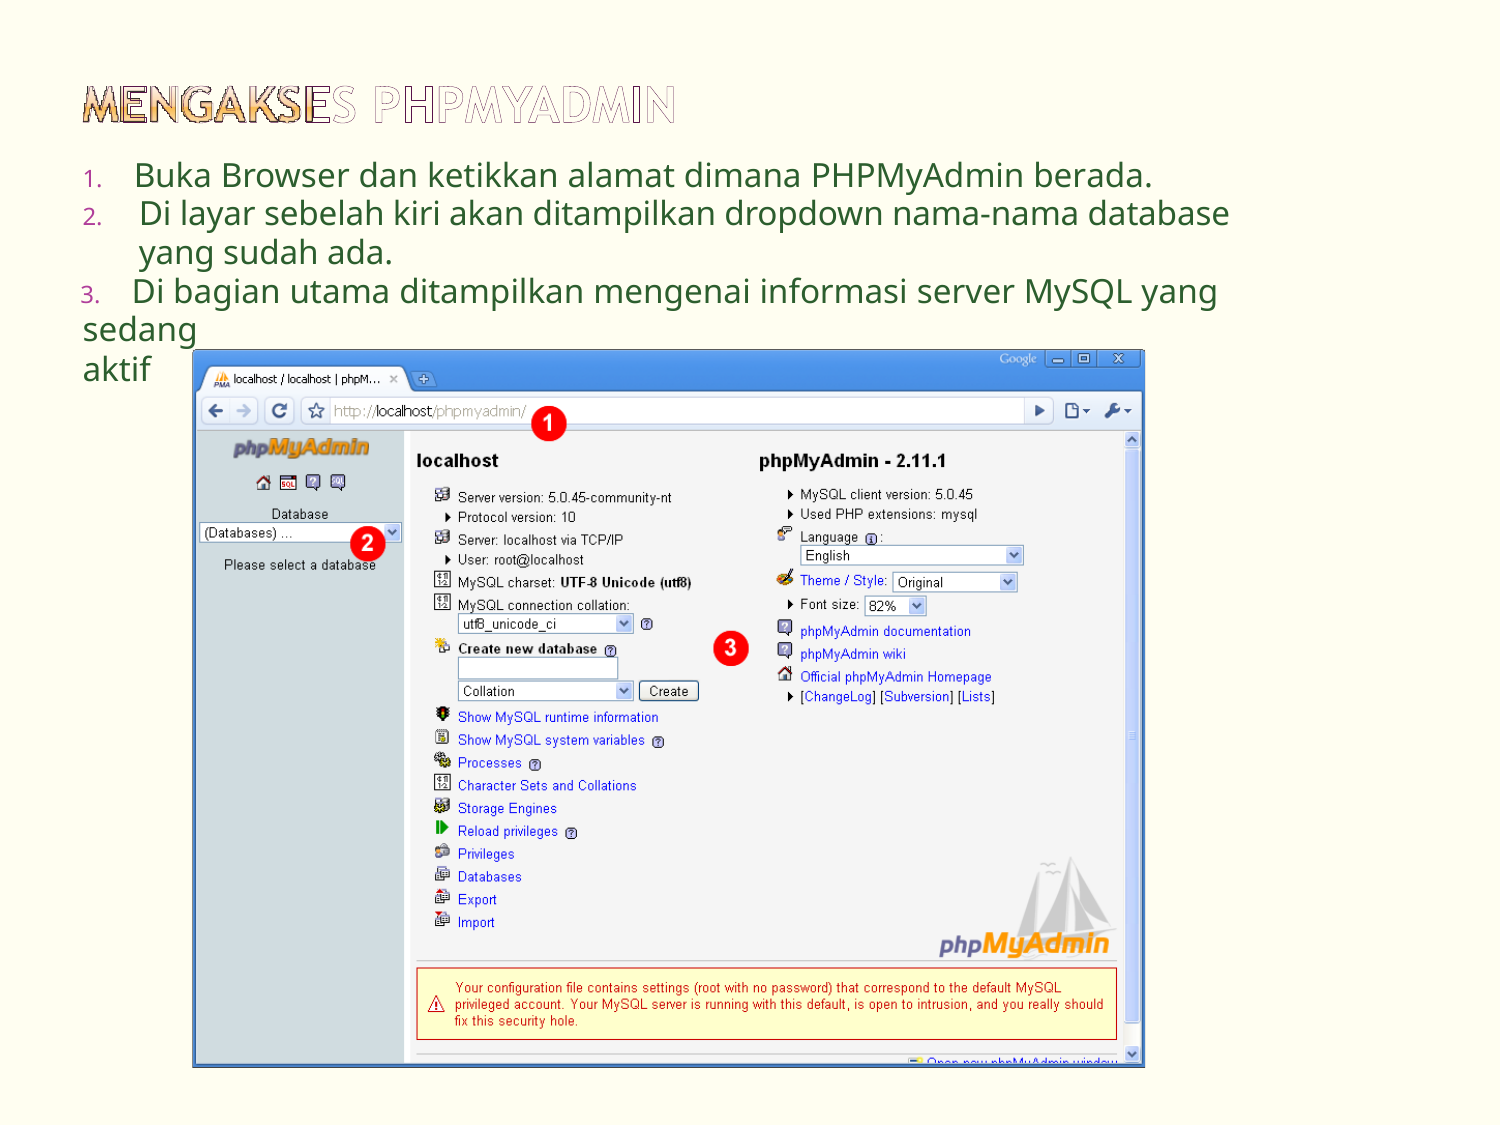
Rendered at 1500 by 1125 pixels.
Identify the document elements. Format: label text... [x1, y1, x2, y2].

text_box [183, 86, 214, 124]
text_box [192, 354, 1146, 1068]
text_box [129, 103, 142, 120]
text_box [425, 86, 432, 123]
text_box [306, 89, 312, 120]
text_box [82, 86, 120, 123]
text_box [563, 86, 591, 123]
text_box 1. Buka Browser dan ketikkan alamat dimana PHPMyAdmin berada. 2. Di layar sebelah kiri akan ditampilkan dropdown nama-nama database yang sudah ada. 3. Di bagian utama ditampilkan mengenai informasi server MySQL yang sedang aktif [80, 155, 1279, 354]
text_box [82, 86, 199, 124]
text_box [306, 116, 330, 123]
text_box [312, 103, 325, 120]
text_box [250, 86, 279, 123]
text_box [123, 89, 129, 120]
text_box [528, 86, 560, 123]
text_box [333, 86, 356, 124]
text_box [129, 89, 147, 104]
text_box [123, 116, 146, 123]
text_box [286, 86, 348, 124]
text_box [465, 86, 502, 123]
text_box [592, 86, 630, 123]
text_box [375, 86, 400, 123]
text_box [404, 86, 411, 123]
text_box [215, 86, 247, 123]
text_box [190, 86, 294, 124]
text_box [411, 103, 426, 123]
text_box [502, 86, 533, 123]
text_box [340, 86, 674, 124]
text_box [647, 86, 674, 123]
text_box [633, 86, 640, 123]
text_box [439, 86, 463, 123]
text_box [312, 89, 330, 104]
text_box [411, 86, 425, 103]
text_box [279, 86, 302, 124]
text_box [151, 86, 178, 123]
